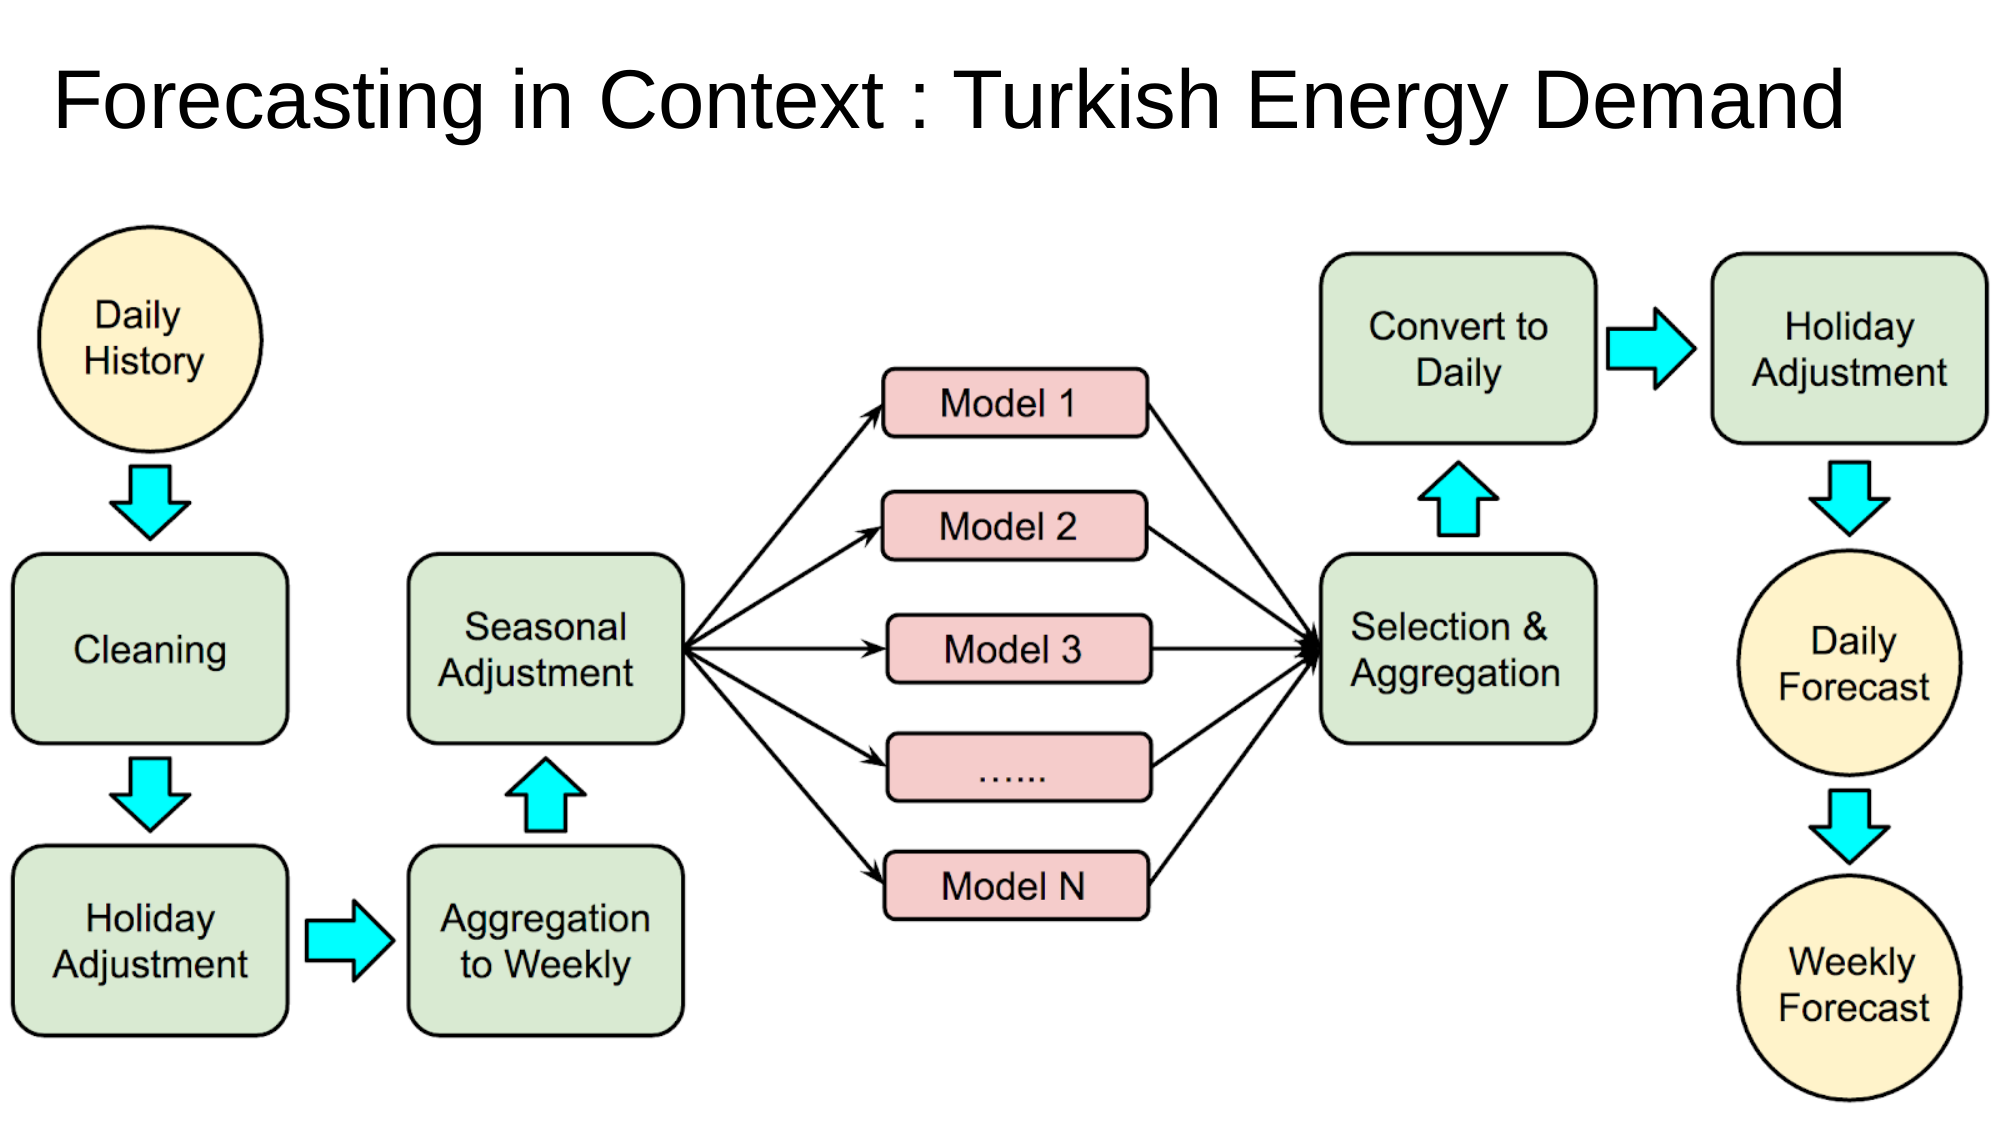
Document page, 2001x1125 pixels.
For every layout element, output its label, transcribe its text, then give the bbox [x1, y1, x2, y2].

picture [0, 191, 2000, 1125]
text_box Forecasting in Context : Turkish Energy Demand [37, 37, 1976, 146]
